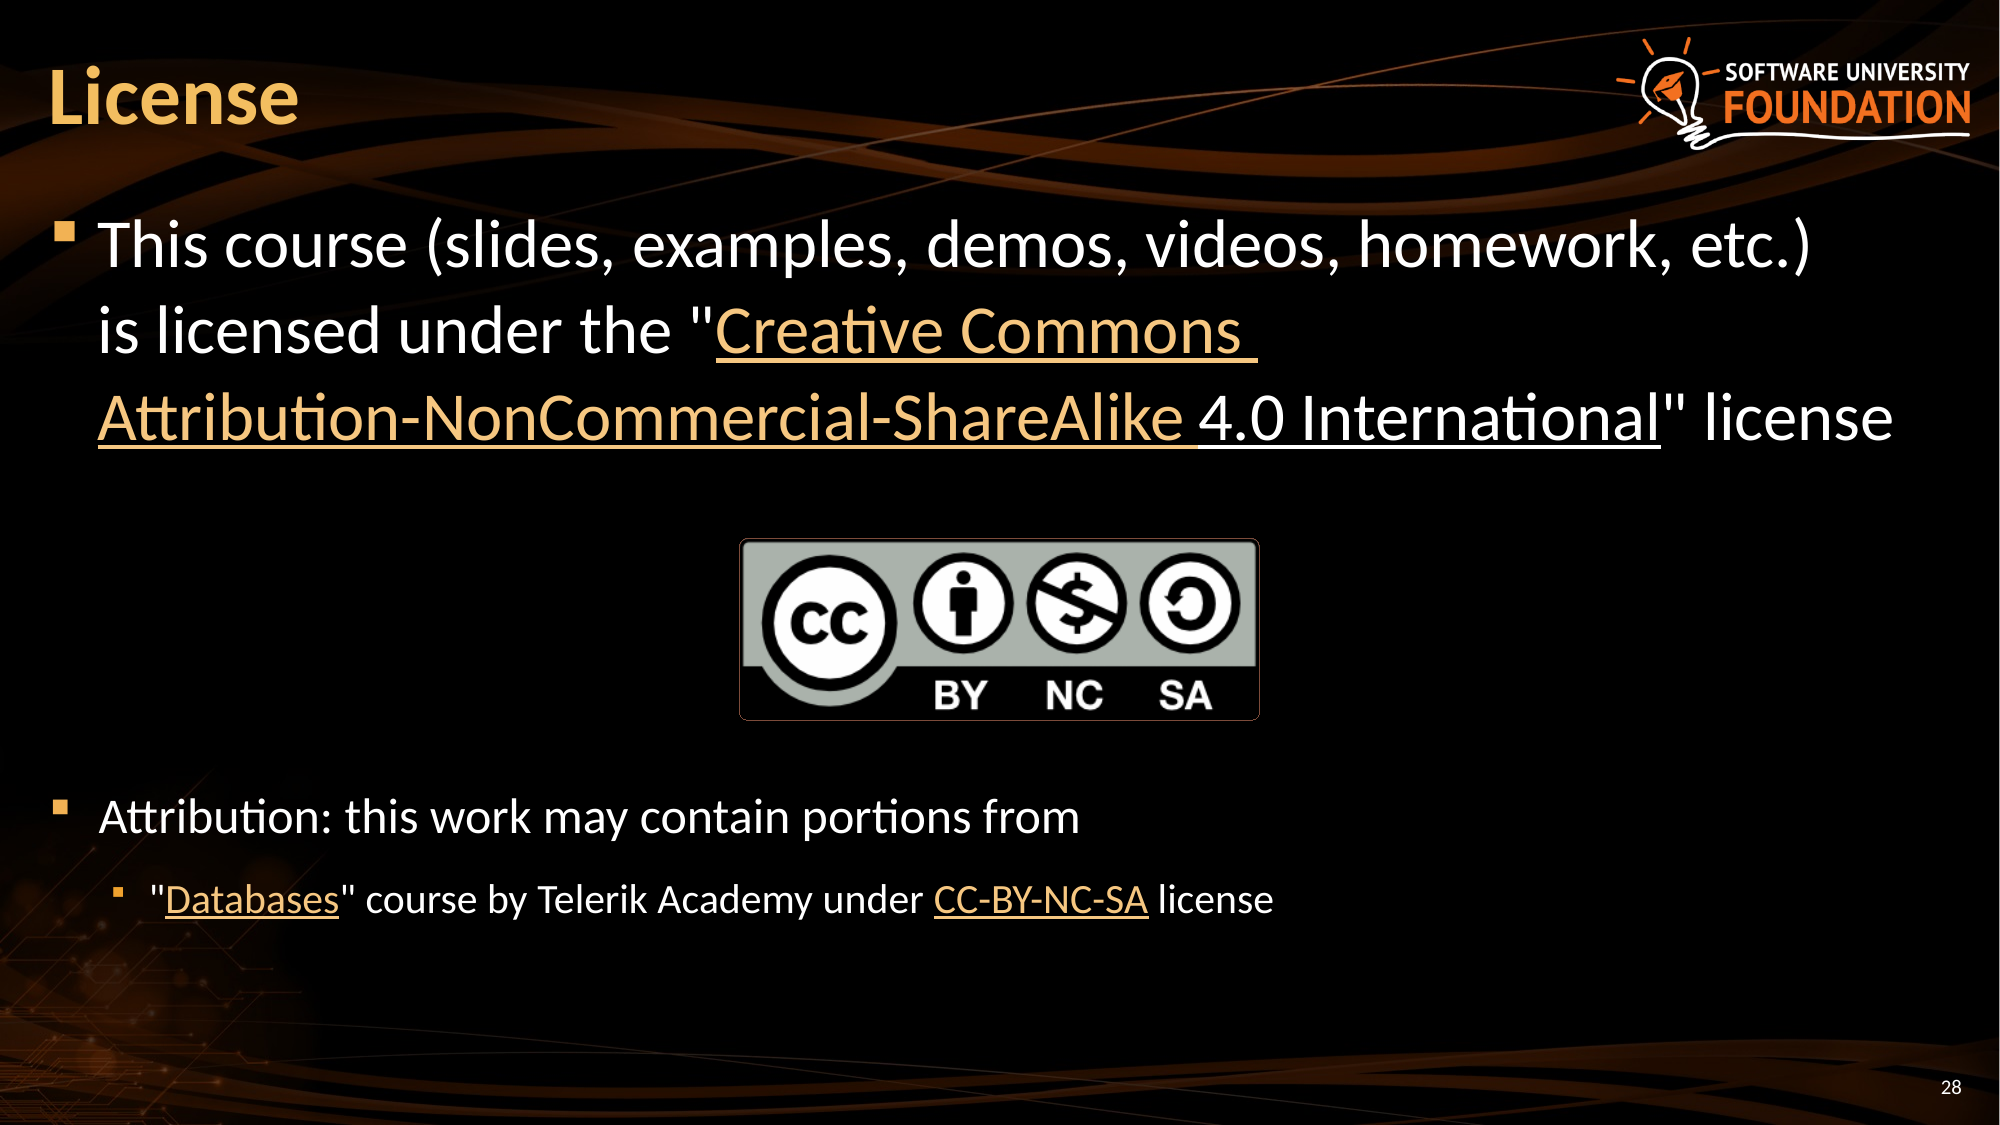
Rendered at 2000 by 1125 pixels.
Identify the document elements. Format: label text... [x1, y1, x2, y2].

title License [30, 6, 1602, 189]
picture [0, 0, 2000, 1125]
list This course (slides, examples, demos, videos, homework, etc.) is licensed under the "Creative Commons Attribution-NonCommercial-ShareAlike 4.0 International" license [31, 188, 1968, 484]
list Attribution: this work may contain portions from "Databases" course by Telerik Academy under CC-BY-NC-SA license [30, 774, 1968, 1103]
